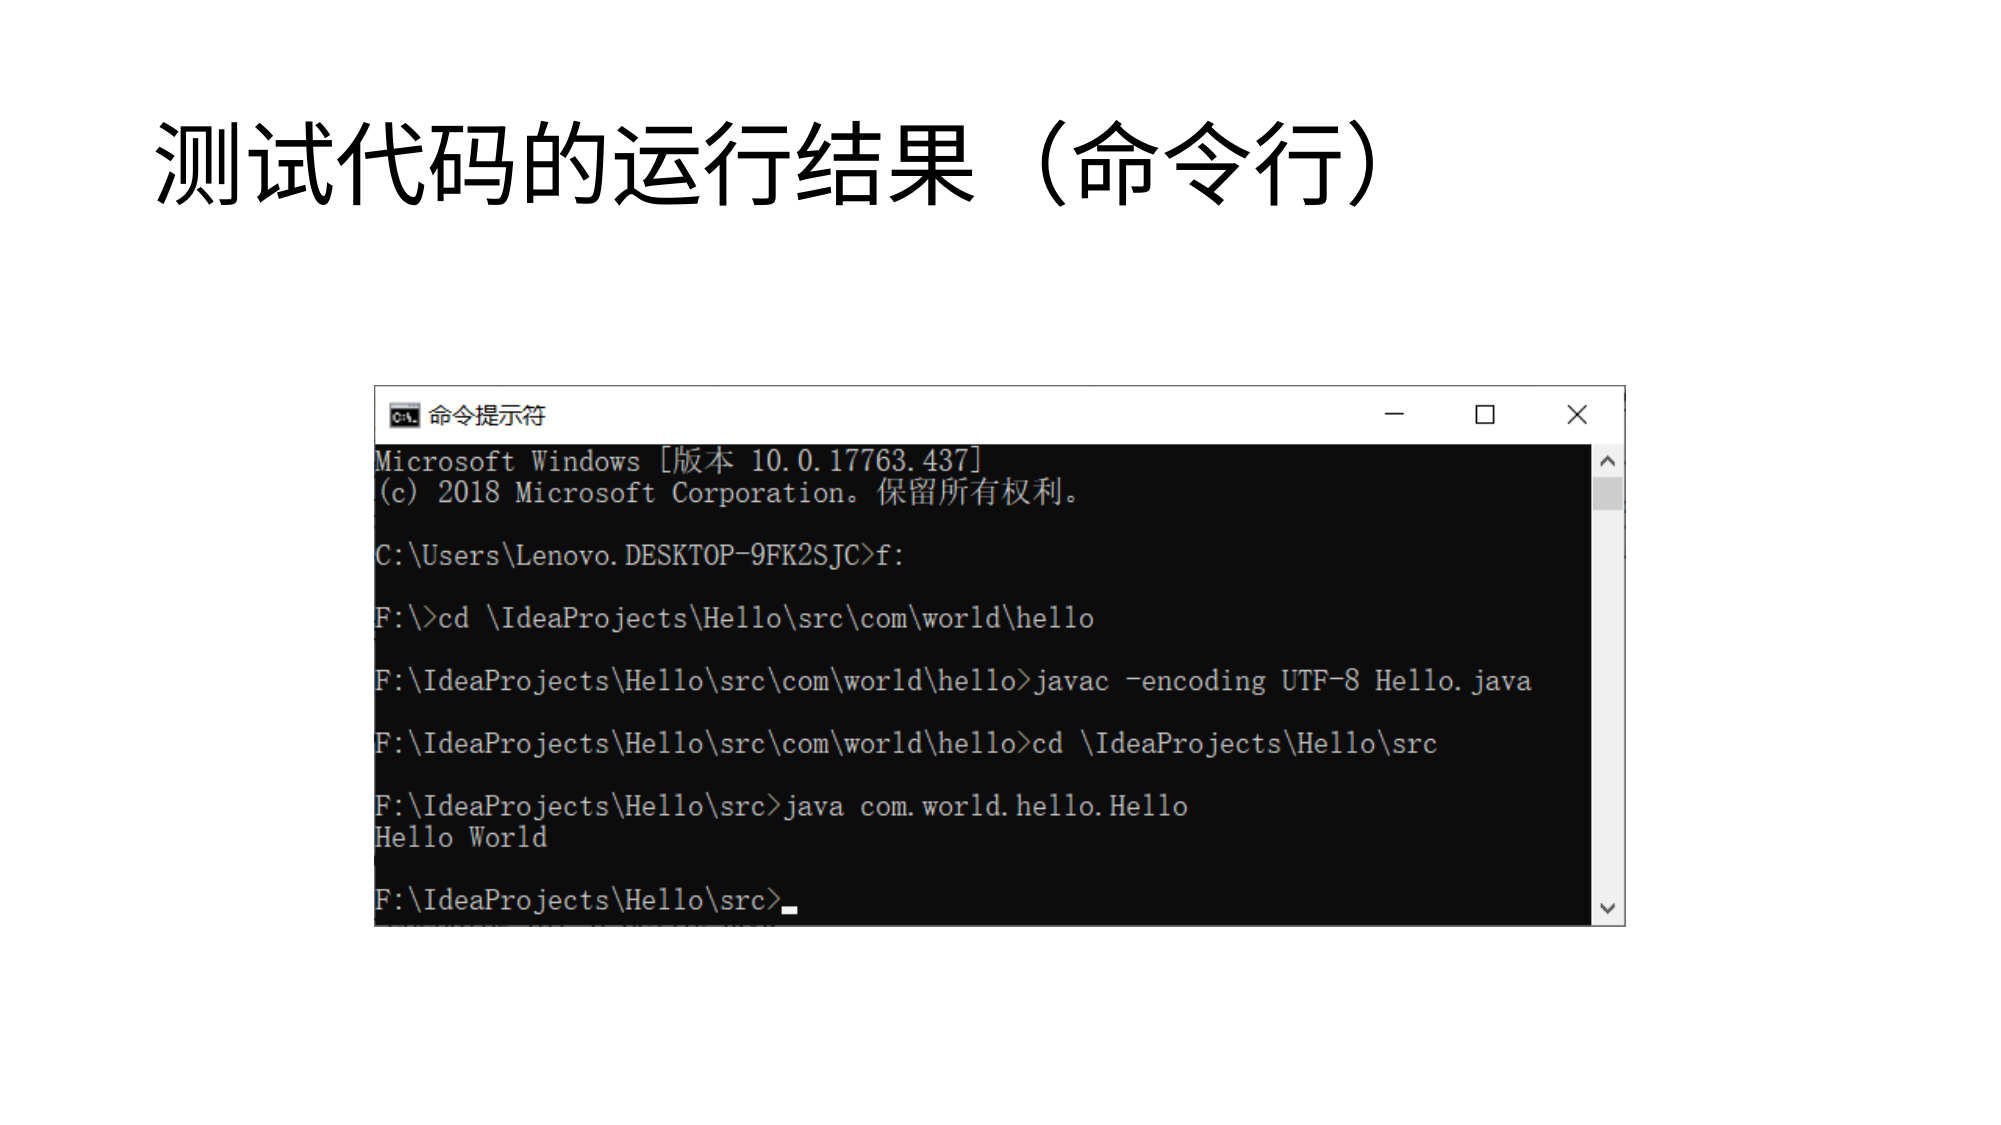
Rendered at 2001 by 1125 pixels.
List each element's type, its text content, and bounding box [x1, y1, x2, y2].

title 测试代码的运行结果（命令行） [137, 59, 1863, 278]
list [374, 386, 1626, 927]
